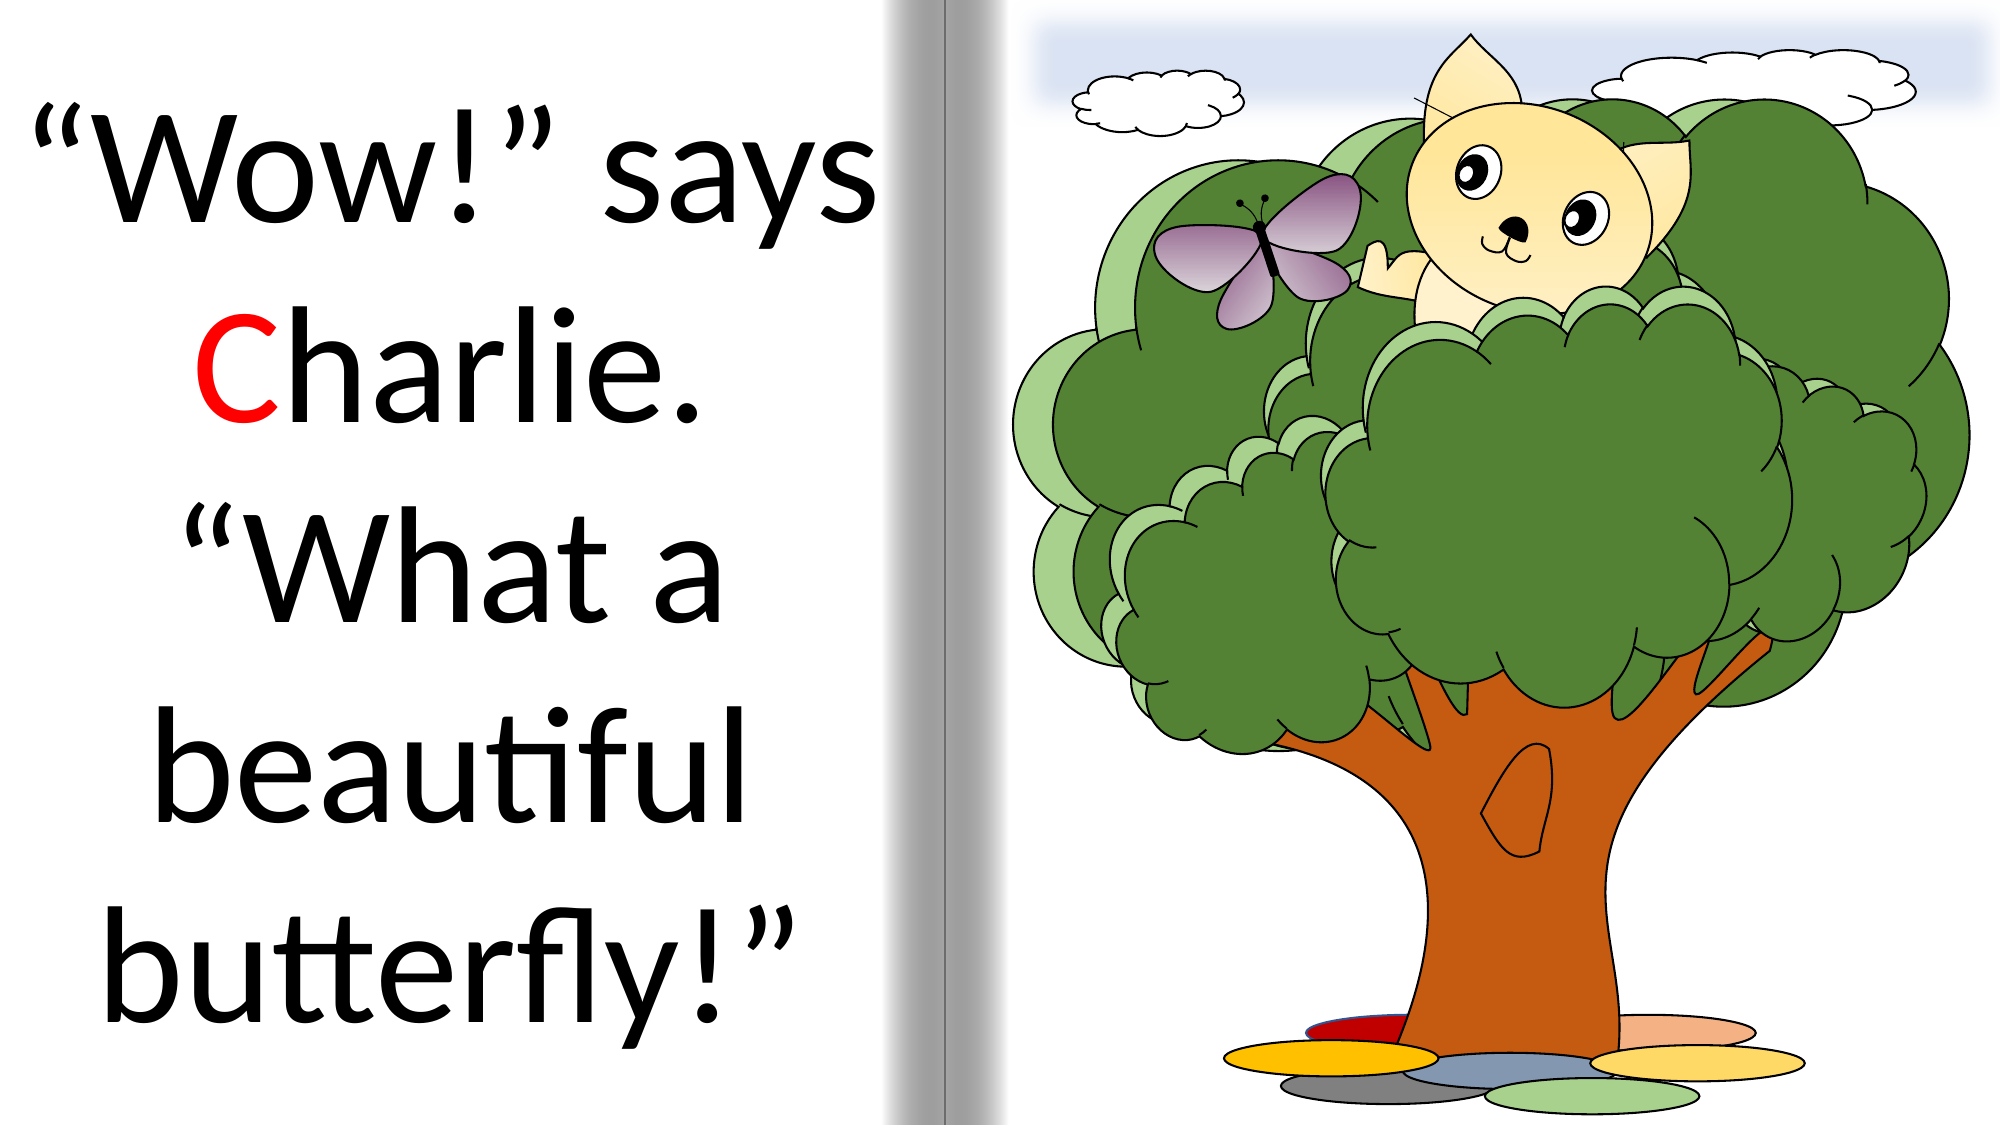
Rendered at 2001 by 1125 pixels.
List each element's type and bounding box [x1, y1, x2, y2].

text_box [1013, 97, 1970, 1115]
text_box [1357, 76, 1737, 285]
text_box [1162, 190, 1357, 328]
text_box [1321, 285, 1792, 707]
text_box [0, 0, 2000, 1125]
